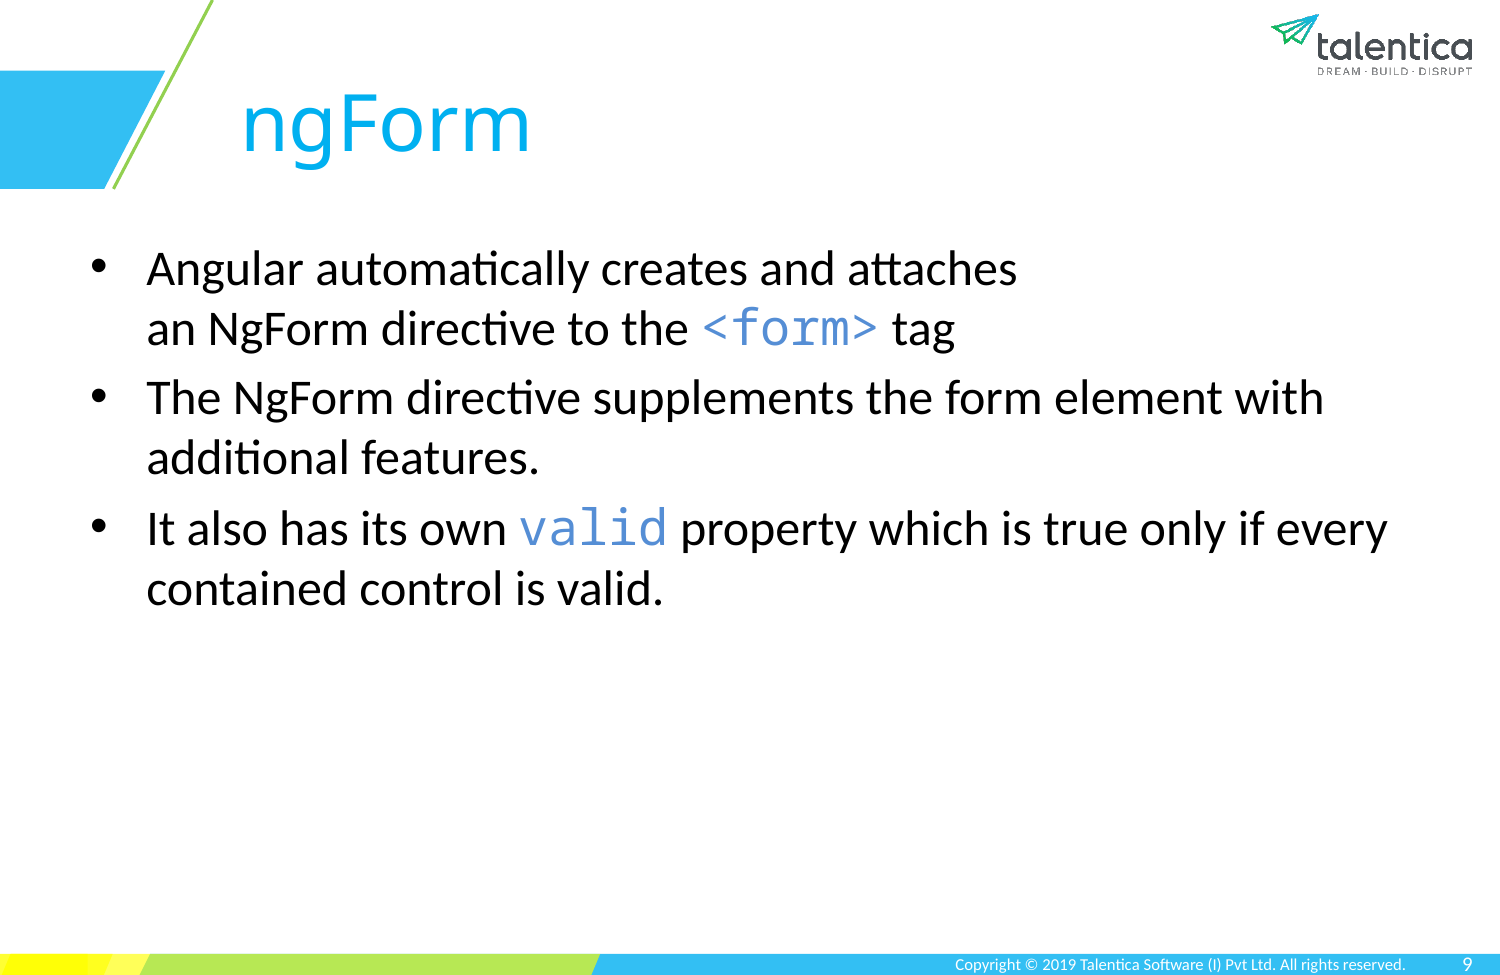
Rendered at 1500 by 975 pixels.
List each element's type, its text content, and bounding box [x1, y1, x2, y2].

picture [1262, 6, 1482, 83]
list Angular automatically creates and attaches an NgForm directive to the <form> tag The NgForm directive supplements the form element with additional features. It also has its own valid property which is true only if every contained control is valid. [75, 227, 1425, 871]
slide_number 9 [1412, 937, 1488, 975]
title ngForm [225, 39, 1425, 202]
